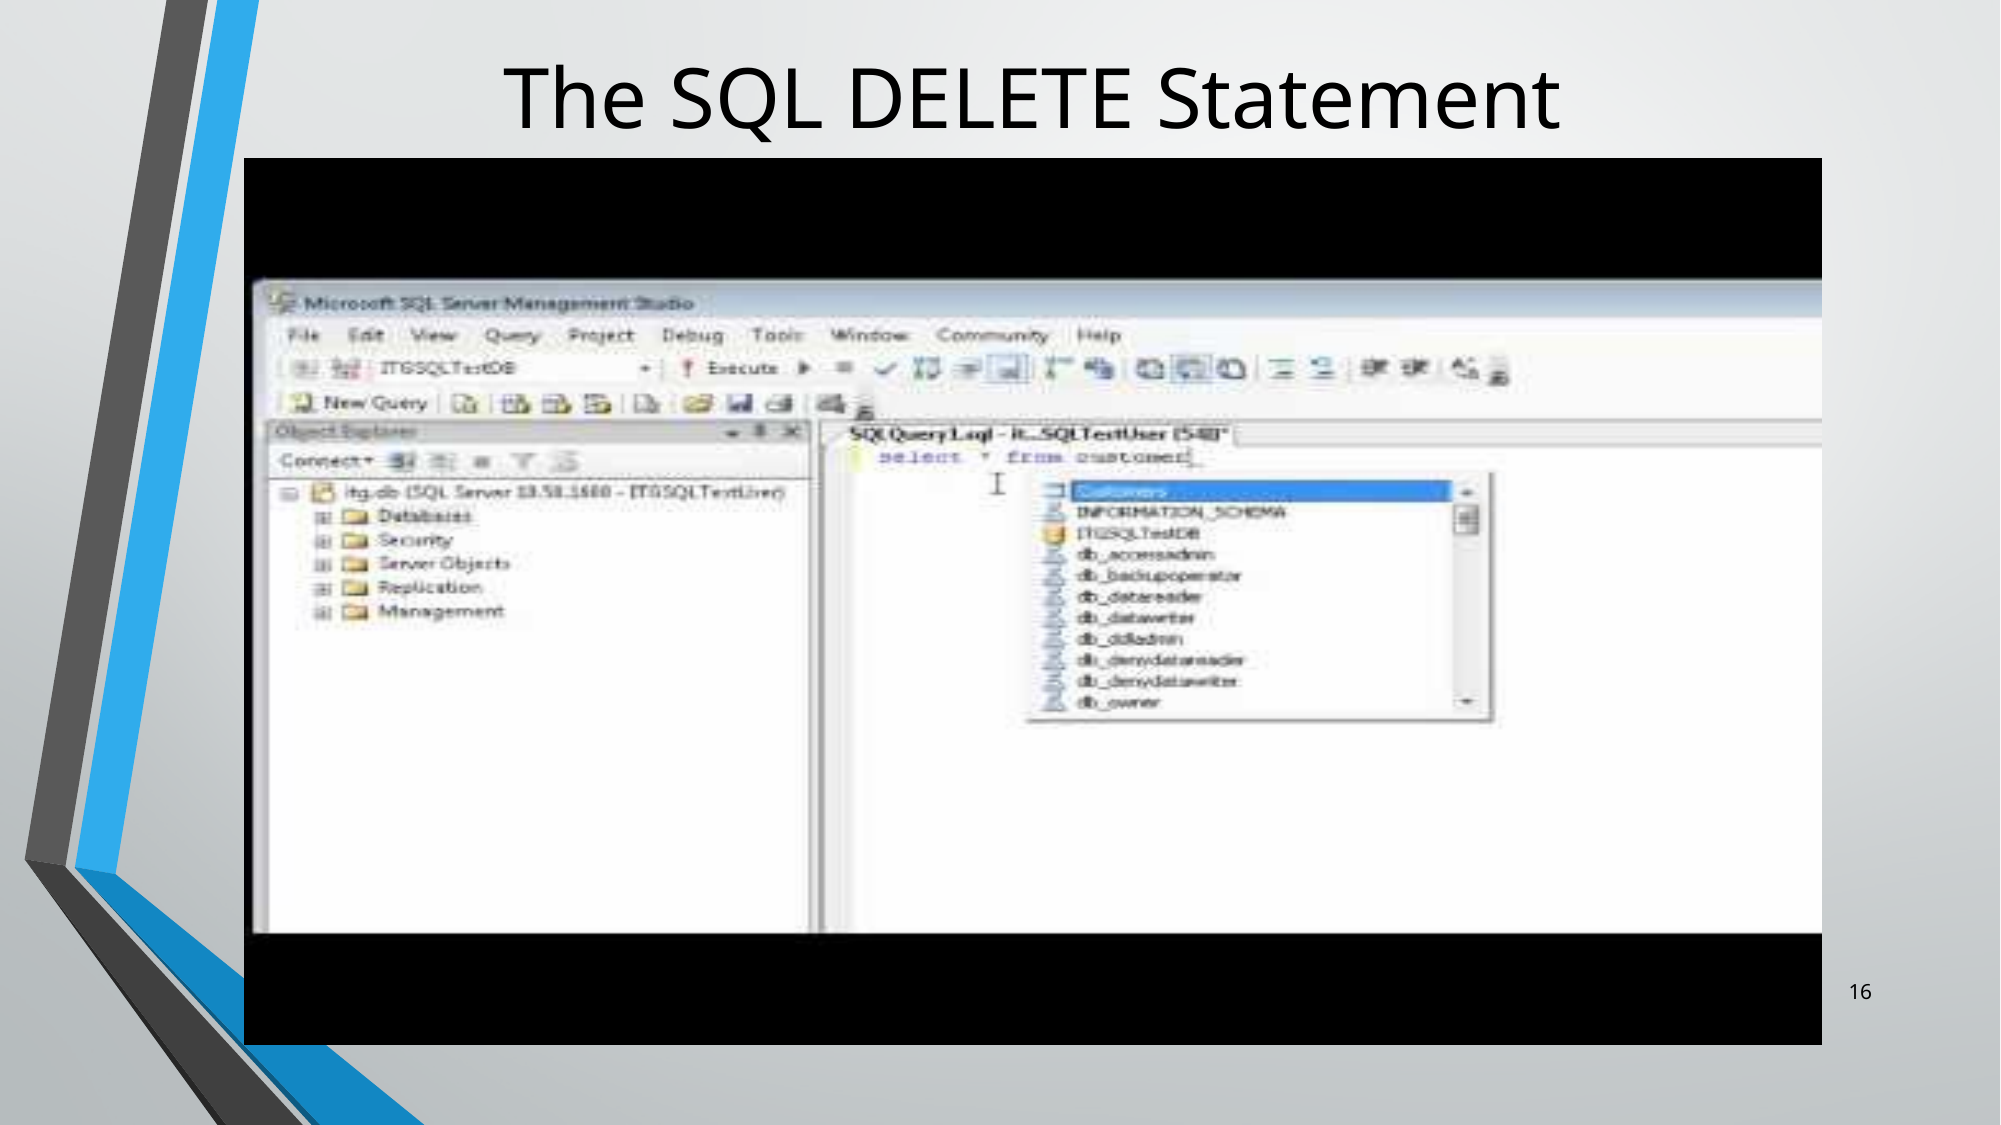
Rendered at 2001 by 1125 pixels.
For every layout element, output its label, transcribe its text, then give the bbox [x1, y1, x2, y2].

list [243, 157, 1823, 1046]
title The SQL DELETE Statement [211, 32, 1855, 158]
slide_number 16 [1823, 962, 1887, 1023]
